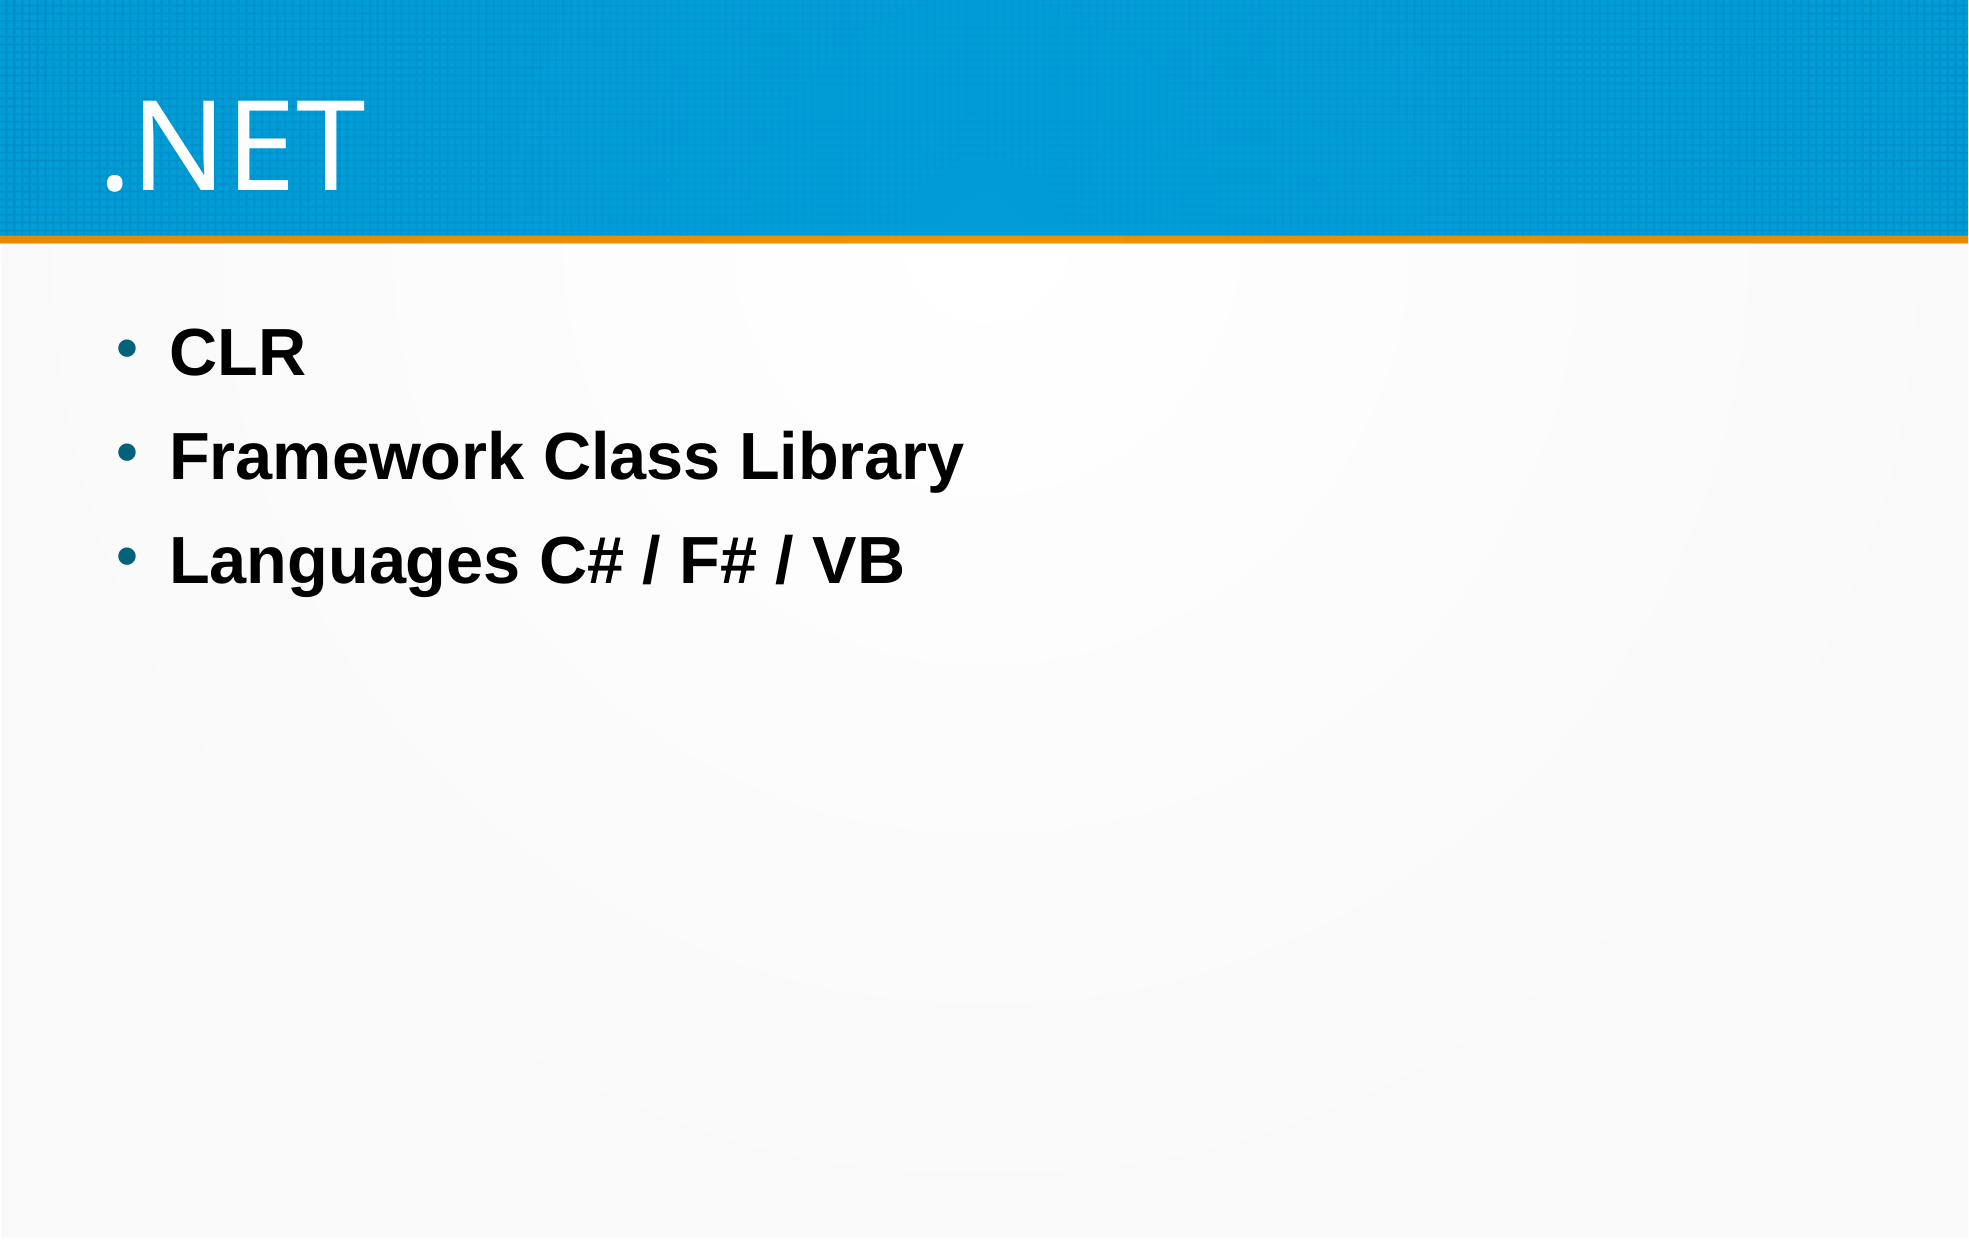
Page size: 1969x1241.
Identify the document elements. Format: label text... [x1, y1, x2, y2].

picture [0, 236, 1969, 1241]
text_box CLR Framework Class Library Languages C# / F# / VB [98, 314, 1860, 1080]
text_box .NET [98, 19, 1870, 227]
